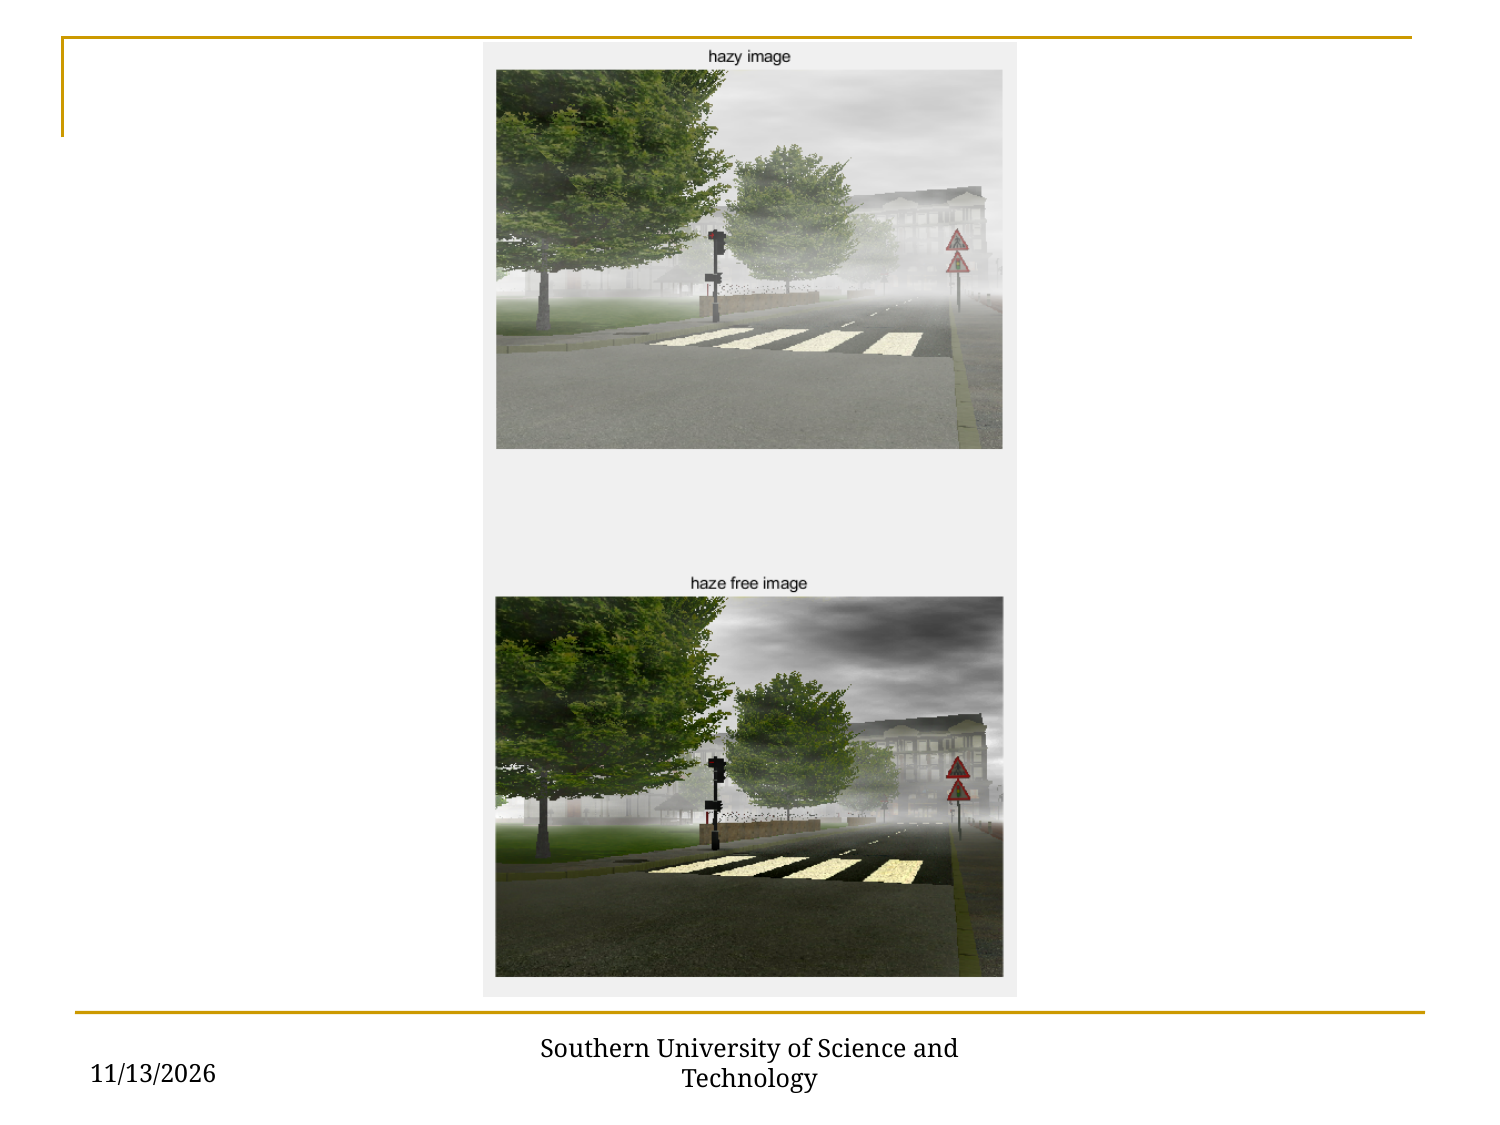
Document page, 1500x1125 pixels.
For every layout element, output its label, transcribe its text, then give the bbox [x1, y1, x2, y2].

footer Southern University of Science and Technology [501, 1024, 999, 1100]
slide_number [74, 1023, 426, 1100]
picture [483, 42, 1017, 997]
